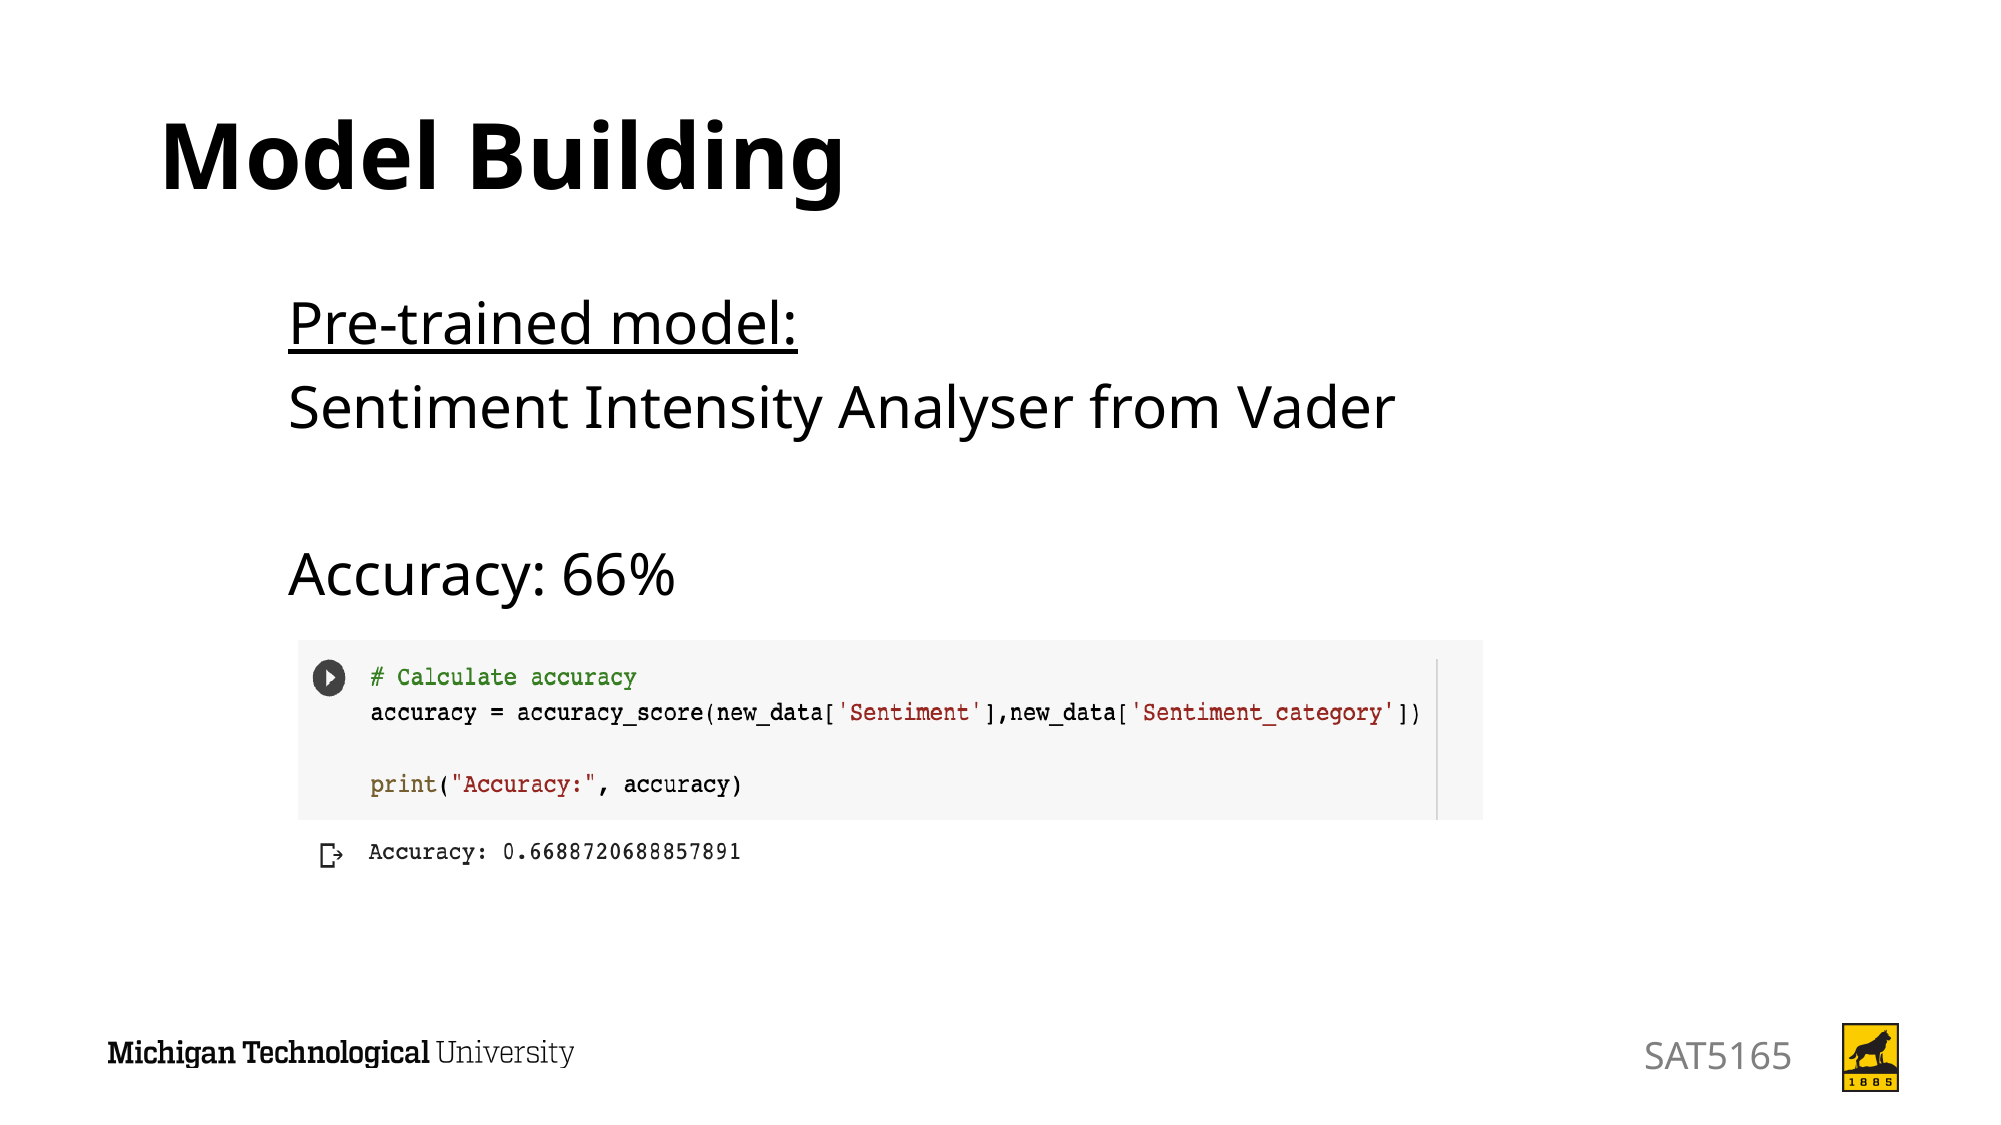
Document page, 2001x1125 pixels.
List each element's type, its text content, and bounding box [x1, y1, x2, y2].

picture [1842, 1023, 1899, 1092]
picture [298, 631, 1484, 890]
subtitle Pre-trained model: Sentiment Intensity Analyser from Vader Accuracy: 66% [273, 287, 1692, 862]
slide_number SAT5165 [1357, 1024, 1808, 1085]
picture [108, 1040, 574, 1068]
title Model Building [143, 100, 1821, 221]
